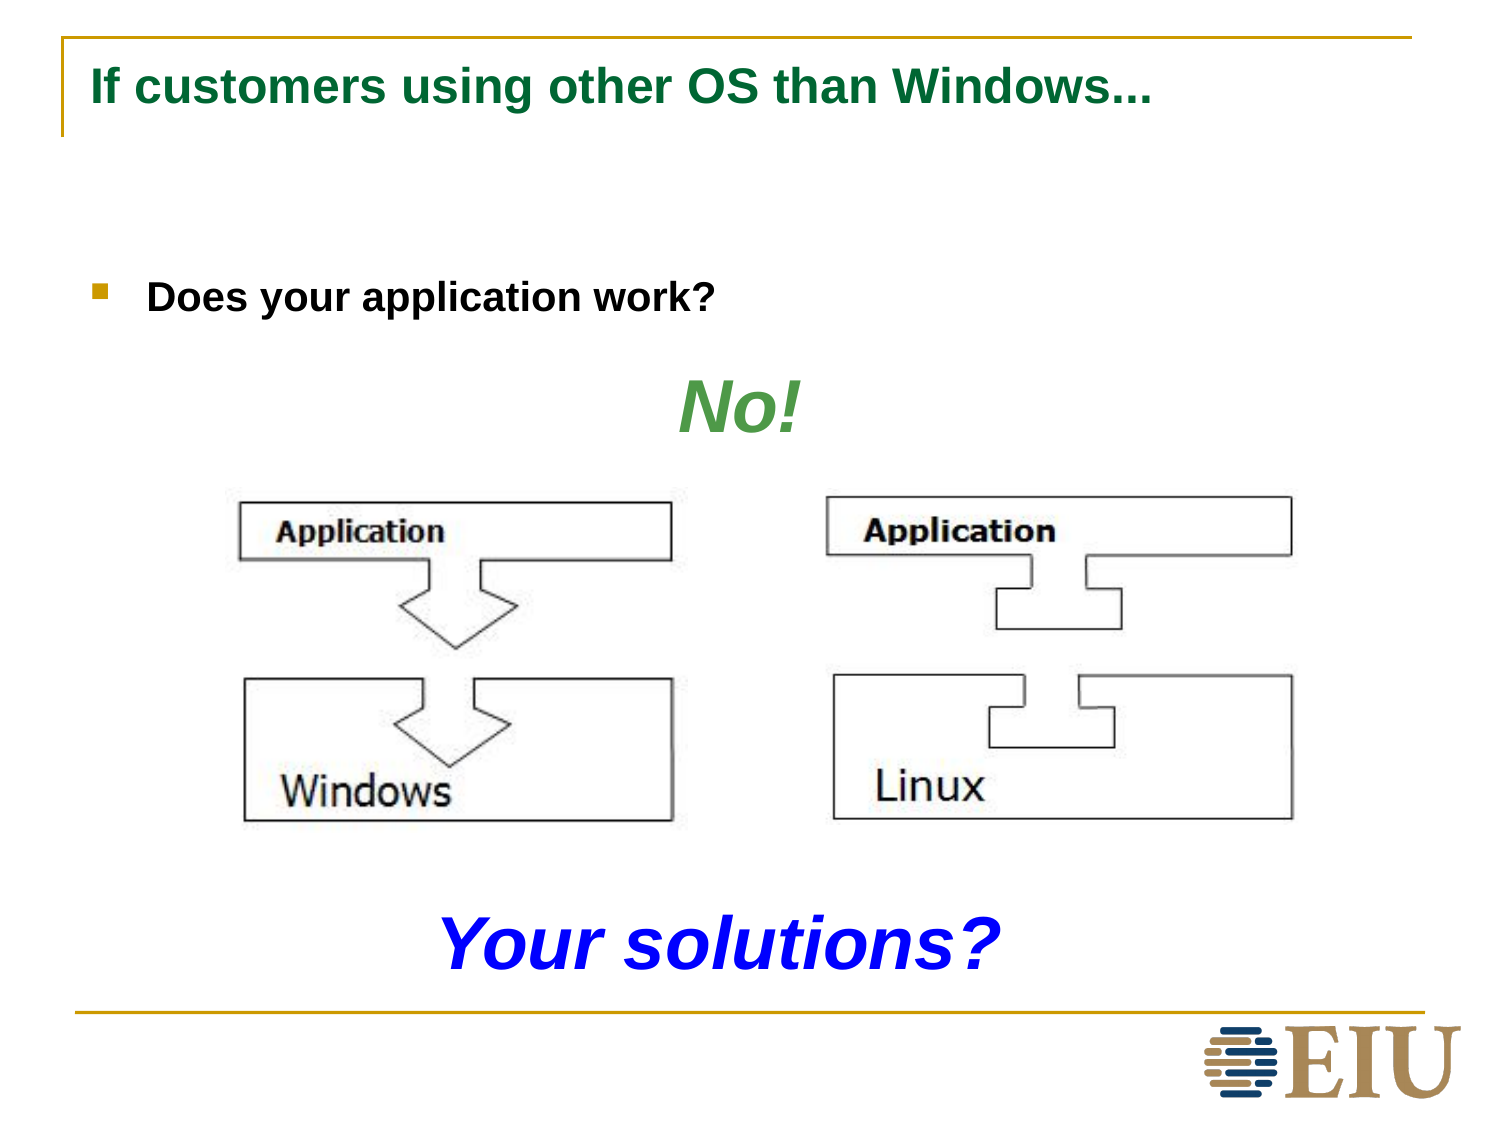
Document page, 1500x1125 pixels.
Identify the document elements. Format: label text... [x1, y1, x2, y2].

picture [1203, 1024, 1475, 1106]
text_box No! [663, 349, 819, 455]
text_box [224, 487, 1301, 833]
title If customers using other OS than Windows... [75, 45, 1425, 225]
text_box Your solutions? [212, 887, 1225, 993]
list Does your application work? [75, 262, 1425, 350]
